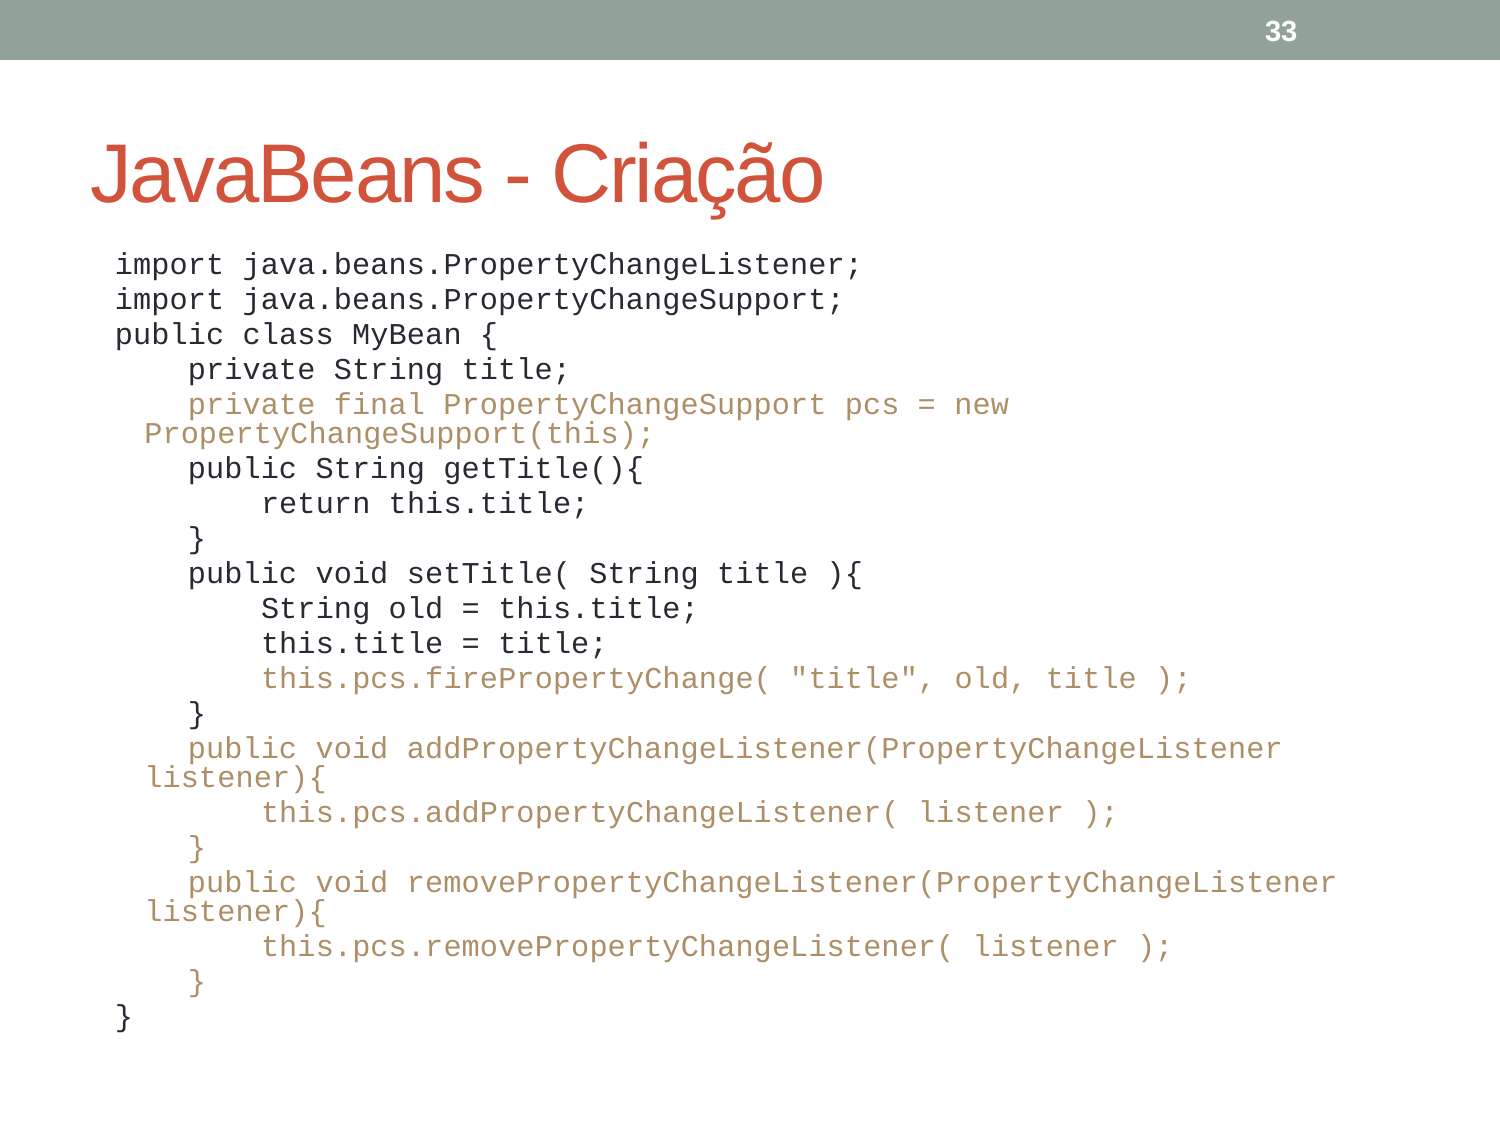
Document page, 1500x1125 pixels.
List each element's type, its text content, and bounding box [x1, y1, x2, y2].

title JavaBeans - Criação [75, 87, 1425, 250]
slide_number 33 [1250, 3, 1425, 57]
list import java.beans.PropertyChangeListener; import java.beans.PropertyChangeSupport; public class MyBean { private String title; private final PropertyChangeSupport pcs = new PropertyChangeSupport(this); public String getTitle(){ return this.title; } public void setTitle( String title ){ String old = this.title; this.title = title; this.pcs.firePropertyChange( "title", old, title ); } public void addPropertyChangeListener(PropertyChangeListener listener){ this.pcs.addPropertyChangeListener( listener ); } public void removePropertyChangeListener(PropertyChangeListener listener){ this.pcs.removePropertyChangeListener( listener ); } } [99, 243, 1375, 1047]
